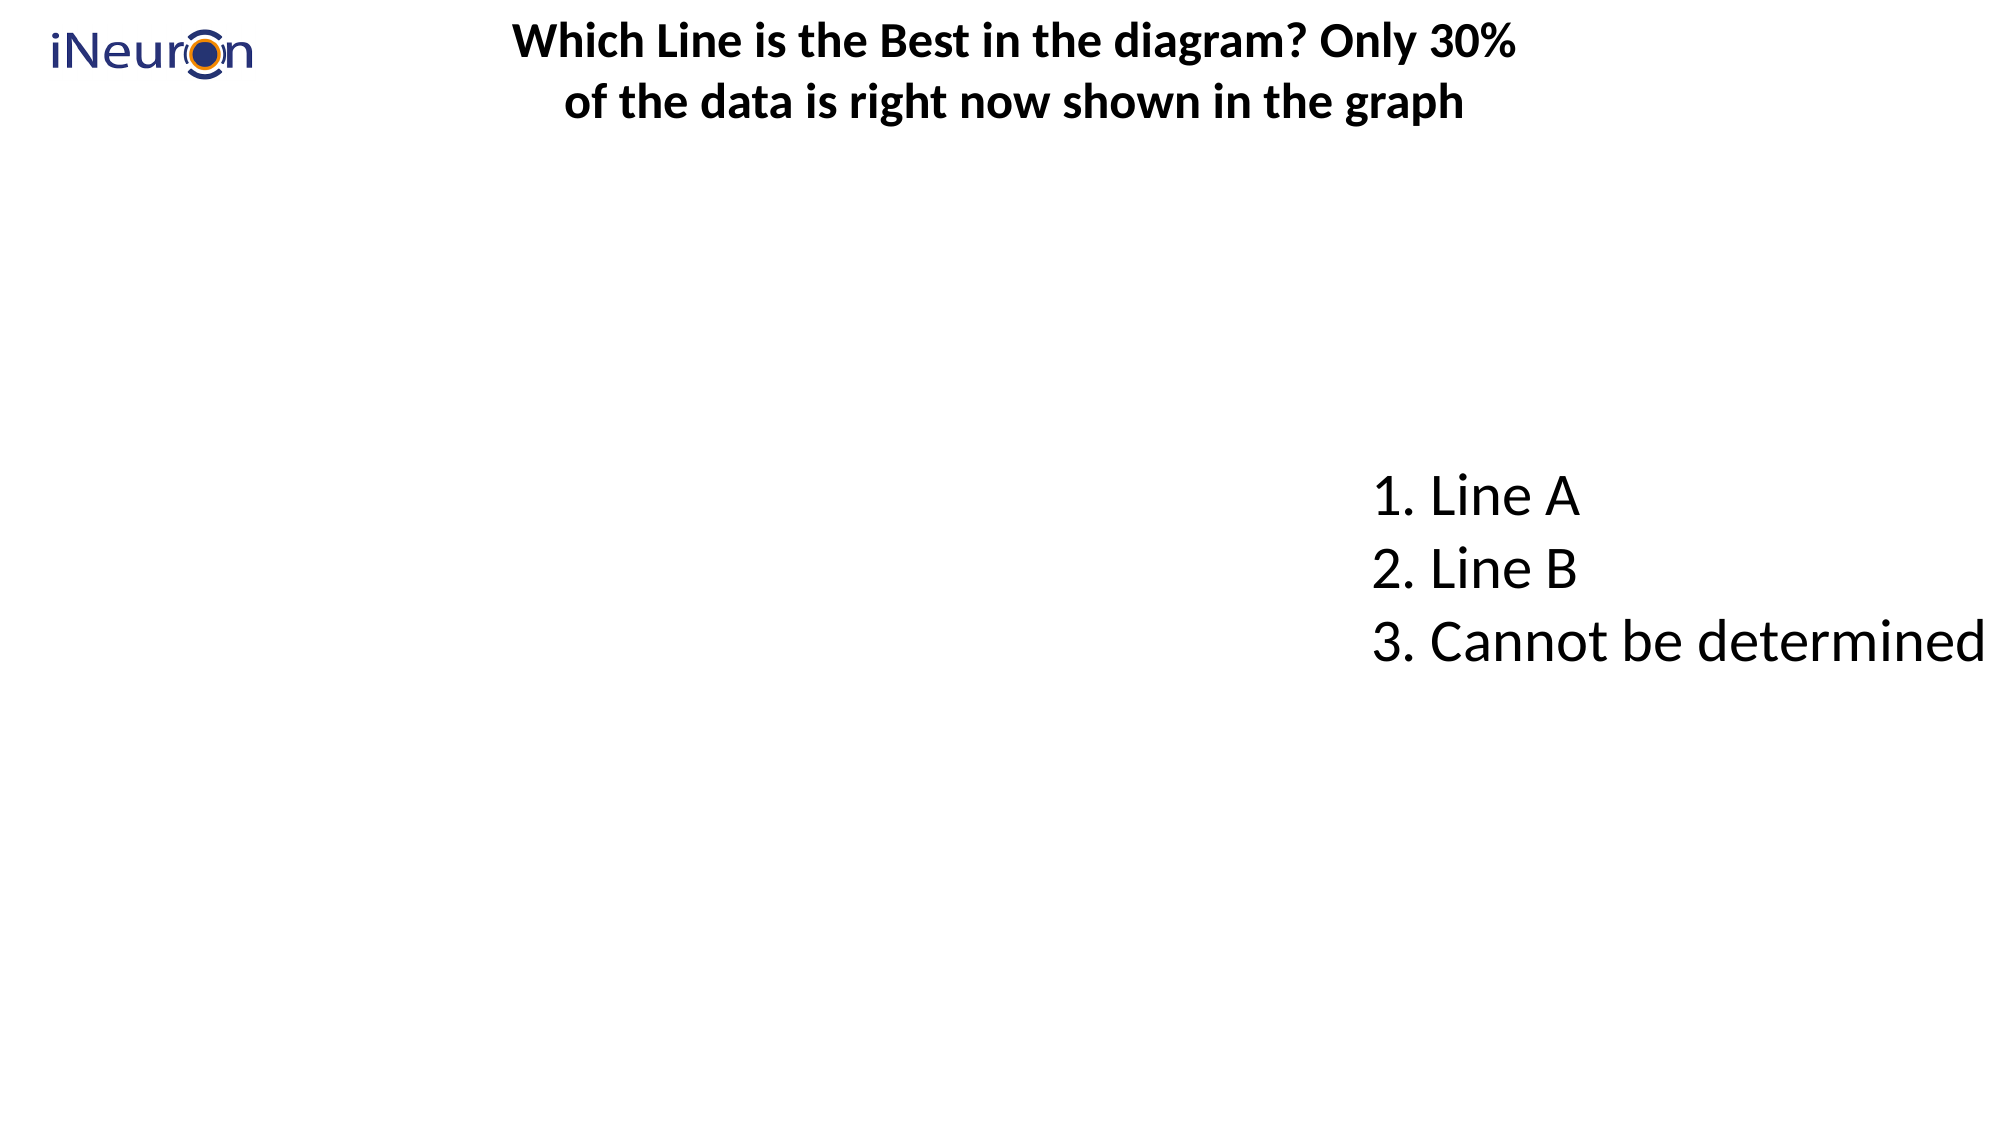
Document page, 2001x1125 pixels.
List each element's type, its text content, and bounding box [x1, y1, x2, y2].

picture [48, 24, 256, 81]
text_box 1. Line A 2. Line B 3. Cannot be determined [1356, 447, 2000, 681]
text_box Which Line is the Best in the diagram? Only 30% of the data is right now shown in the graph [476, 0, 1554, 136]
